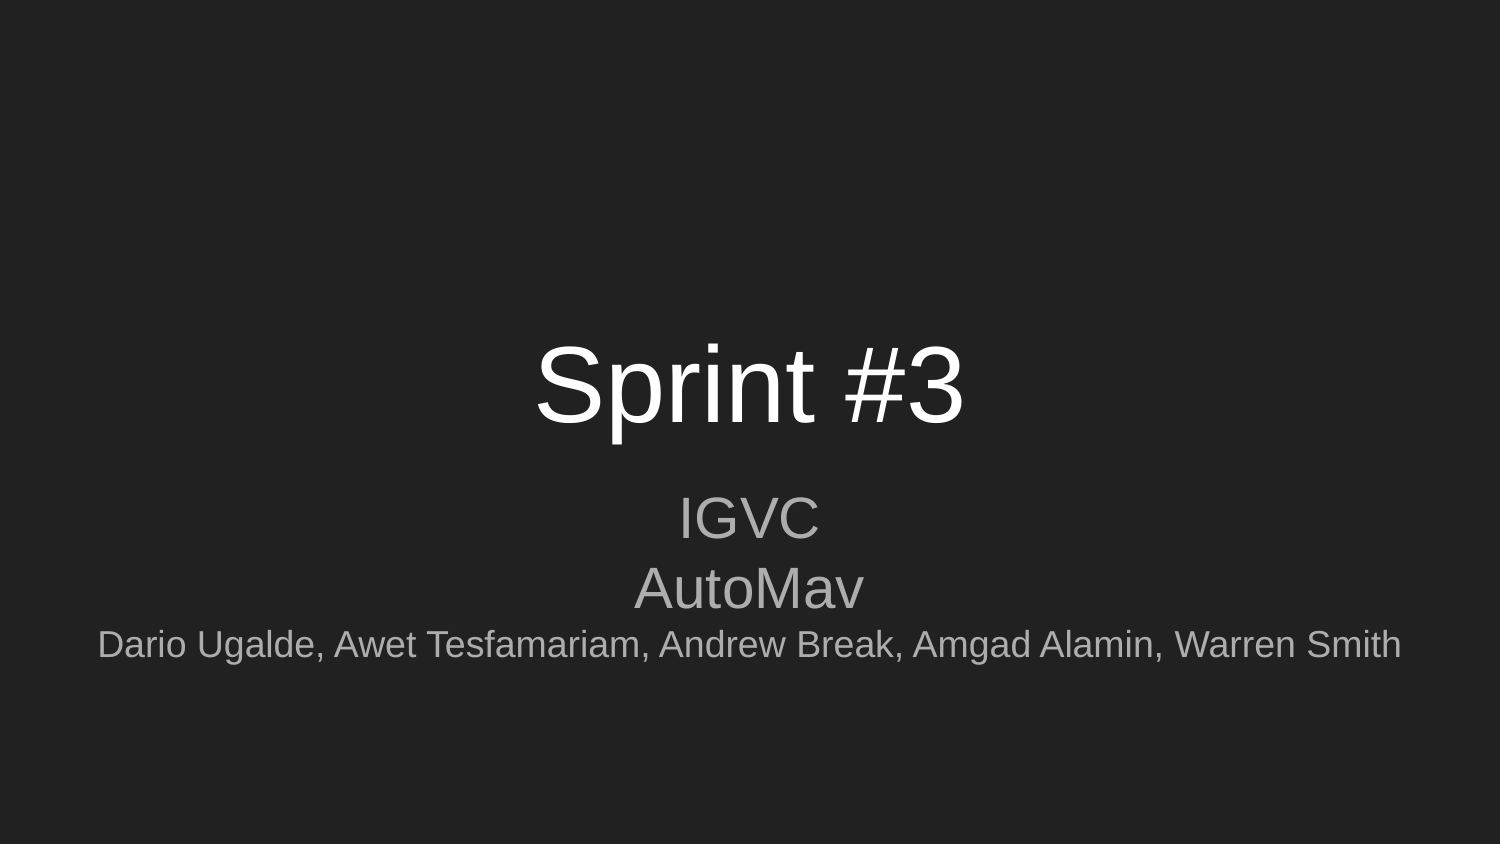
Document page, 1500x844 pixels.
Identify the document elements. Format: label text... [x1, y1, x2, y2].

subtitle IGVC AutoMav Dario Ugalde, Awet Tesfamariam, Andrew Break, Amgad Alamin, Warren Smith [51, 464, 1449, 714]
title Sprint #3 [51, 122, 1449, 459]
